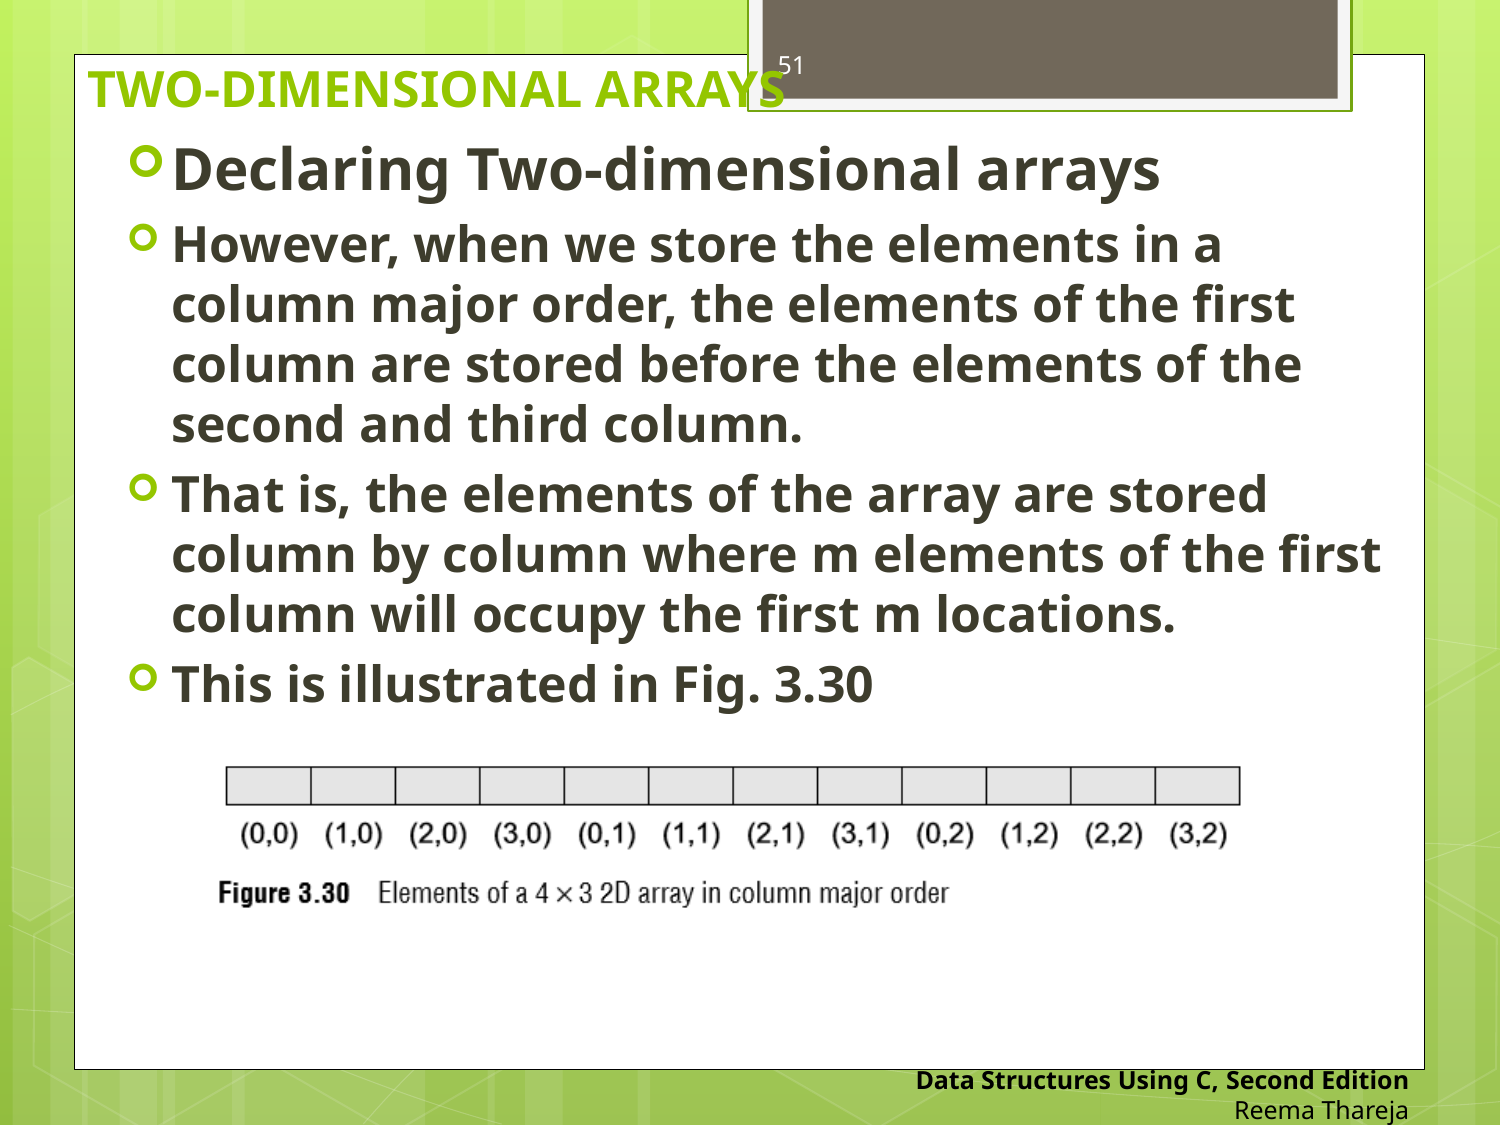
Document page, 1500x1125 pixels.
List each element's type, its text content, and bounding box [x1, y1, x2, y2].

list Declaring Two-dimensional arrays However, when we store the elements in a column major order, the elements of the first column are stored before the elements of the second and third column. That is, the elements of the array are stored column by column where m elements of the first column will occupy the first m locations. This is illustrated in Fig. 3.30 [99, 125, 1413, 750]
slide_number 51 [762, 36, 982, 97]
title TWO-DIMENSIONAL ARRAYS [72, 12, 1225, 125]
picture [212, 743, 1248, 923]
footer Data Structures Using C, Second Edition Reema Thareja [849, 1065, 1425, 1125]
